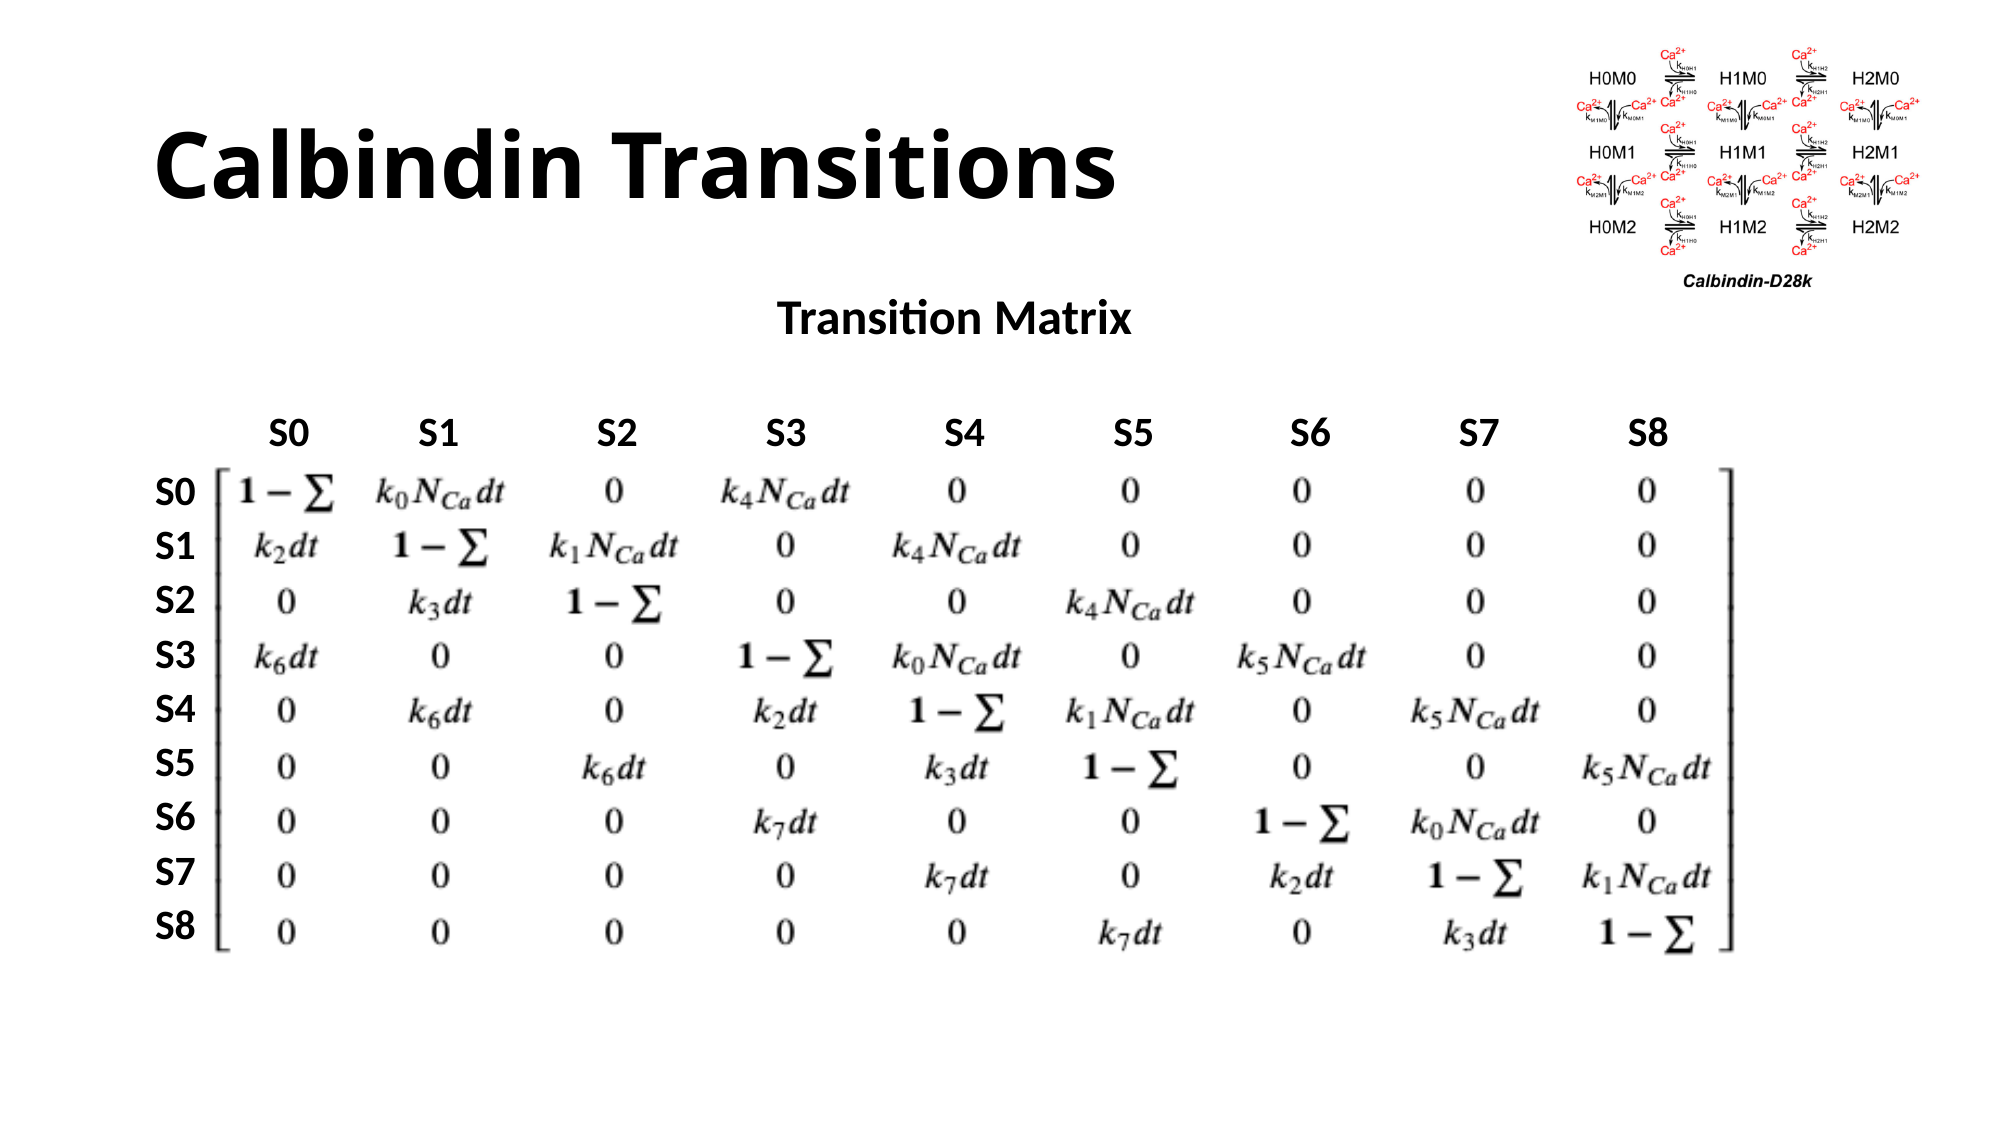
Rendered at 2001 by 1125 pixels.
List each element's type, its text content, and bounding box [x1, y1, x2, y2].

text_box Transition Matrix [762, 277, 1148, 352]
picture [194, 451, 1754, 973]
text_box S0 S1 S2 S3 S4 S5 S6 S7 S8 [140, 456, 194, 955]
title Calbindin Transitions [137, 59, 1576, 278]
picture [1576, 39, 1930, 299]
text_box S0 S1 S2 S3 S4 S5 S6 S7 S8 [225, 397, 1684, 451]
